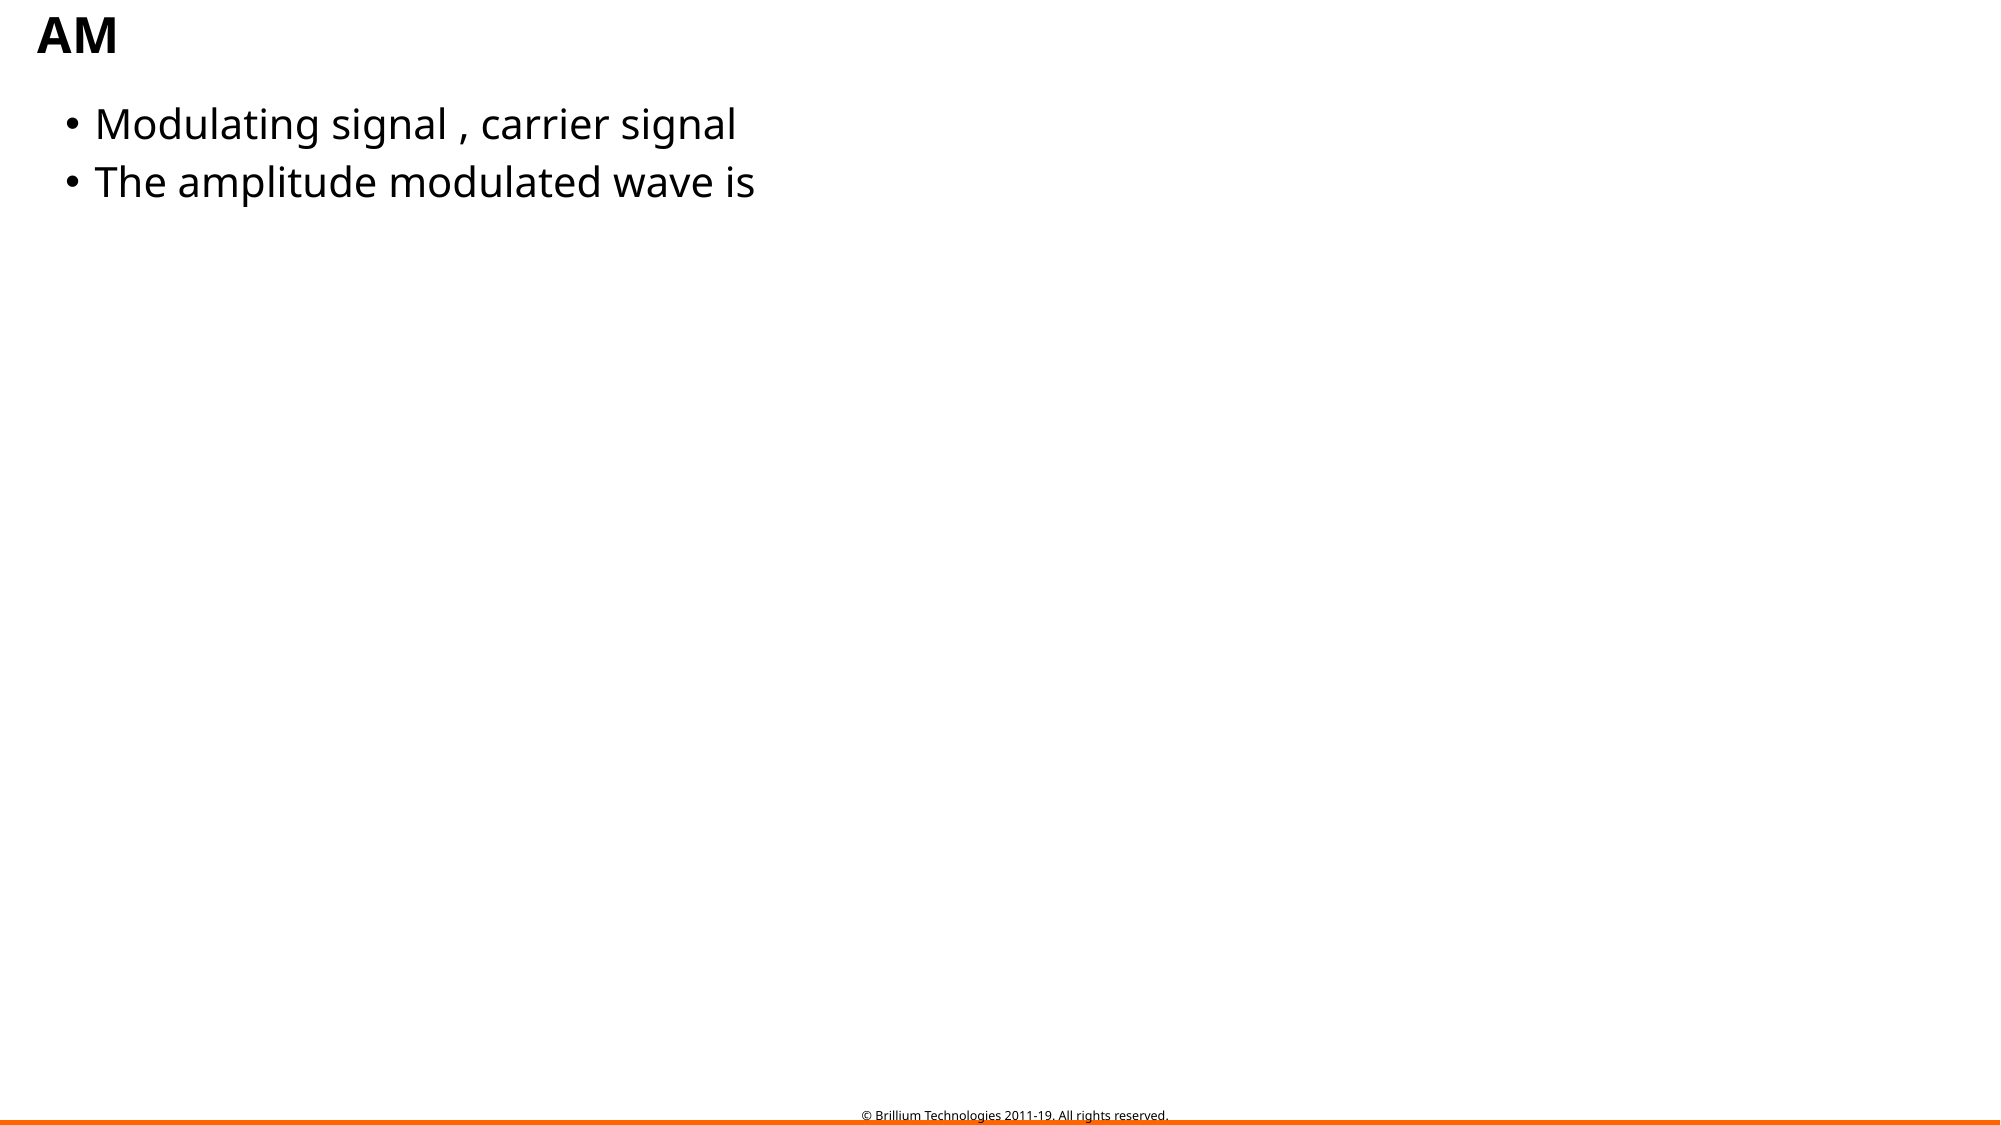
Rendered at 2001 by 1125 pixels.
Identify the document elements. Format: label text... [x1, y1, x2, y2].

title AM [22, 0, 1900, 66]
